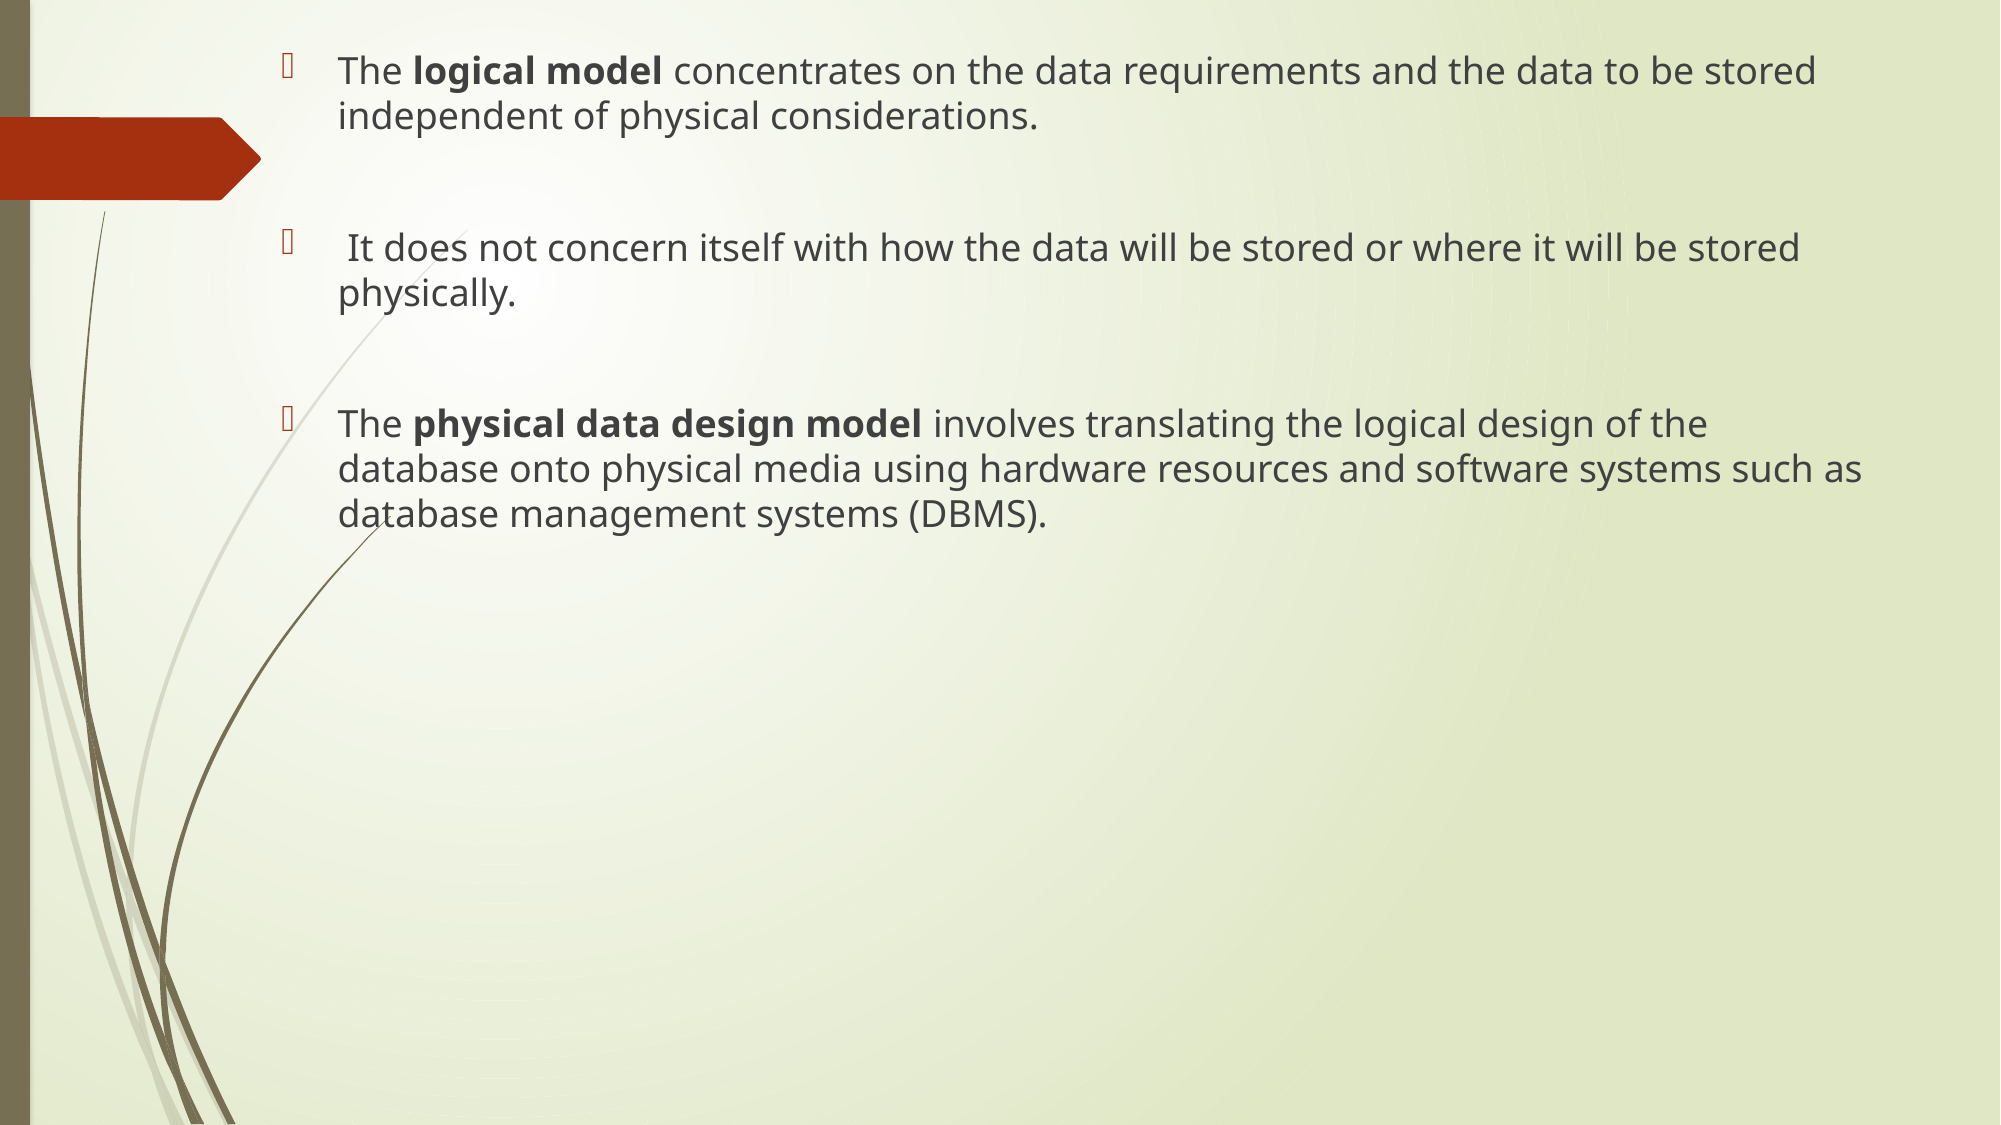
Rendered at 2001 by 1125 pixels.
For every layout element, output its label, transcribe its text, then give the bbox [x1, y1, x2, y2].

list The logical model concentrates on the data requirements and the data to be stored independent of physical considerations. It does not concern itself with how the data will be stored or where it will be stored physically. The physical data design model involves translating the logical design of the database onto physical media using hardware resources and software systems such as database management systems (DBMS). [266, 39, 1888, 970]
